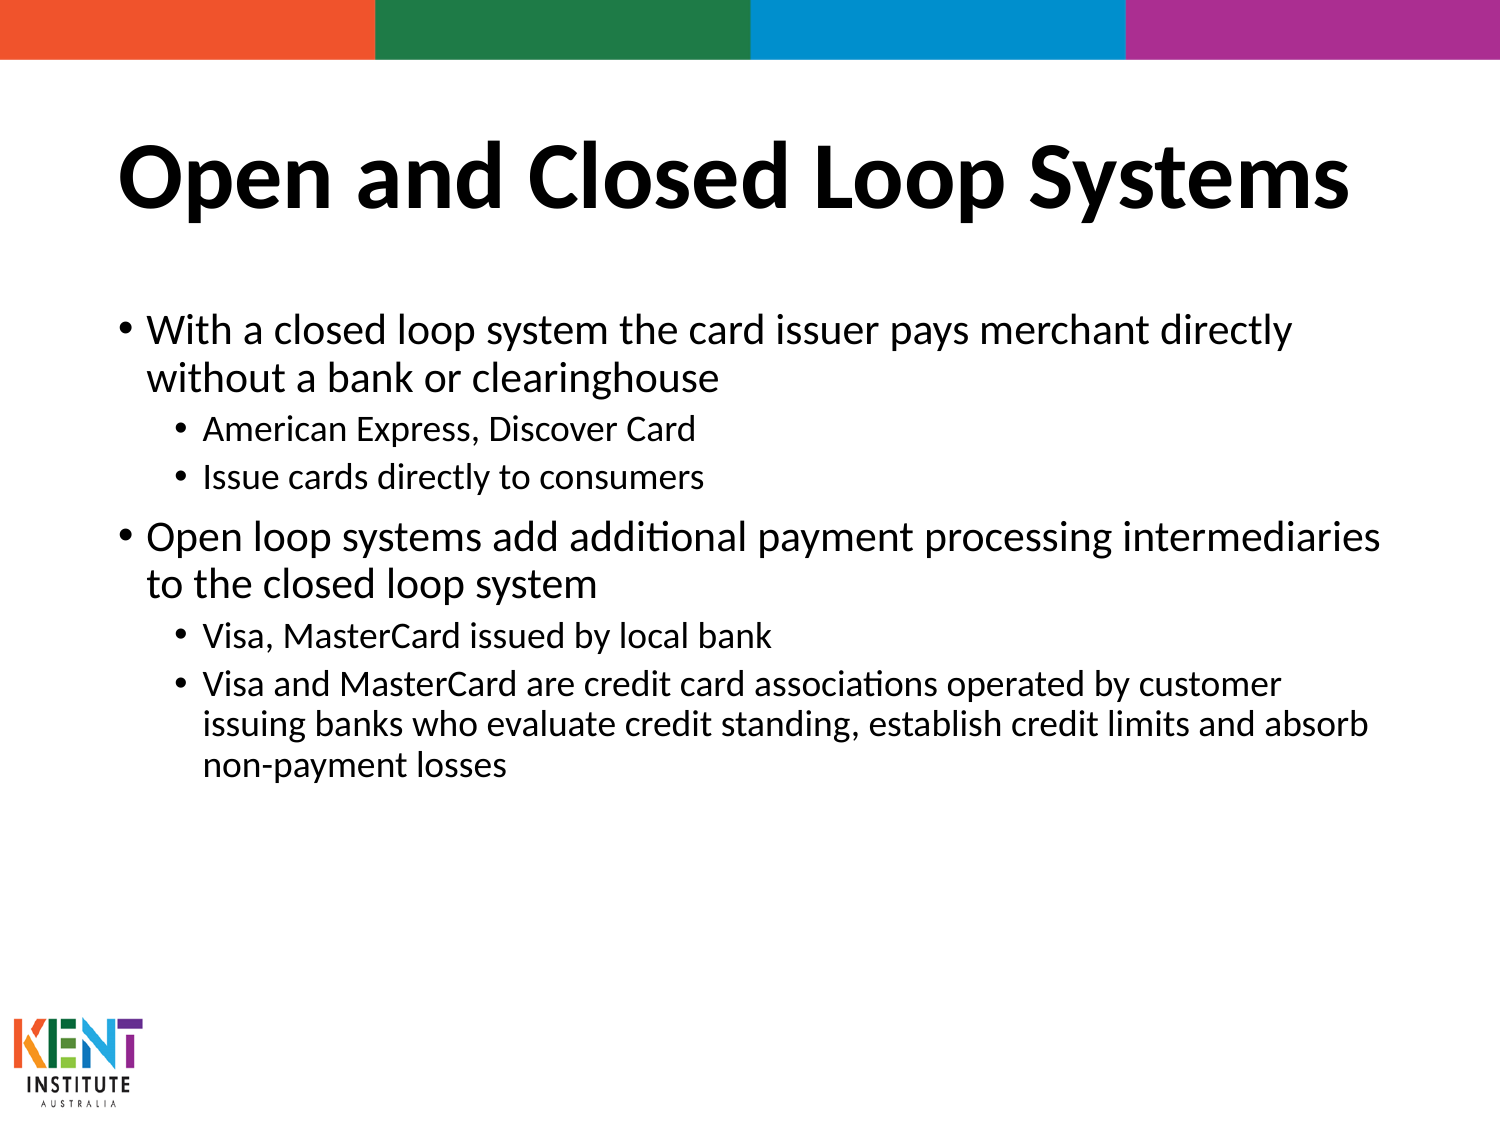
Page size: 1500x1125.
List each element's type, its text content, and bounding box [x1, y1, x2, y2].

picture [0, 1000, 156, 1125]
title Open and Closed Loop Systems [103, 68, 1397, 286]
list With a closed loop system the card issuer pays merchant directly without a bank or clearinghouse American Express, Discover Card Issue cards directly to consumers Open loop systems add additional payment processing intermediaries to the closed loop system Visa, MasterCard issued by local bank Visa and MasterCard are credit card associations operated by customer issuing banks who evaluate credit standing, establish credit limits and absorb non-payment losses [103, 299, 1397, 1014]
picture [0, 0, 750, 60]
picture [1126, 0, 1500, 60]
